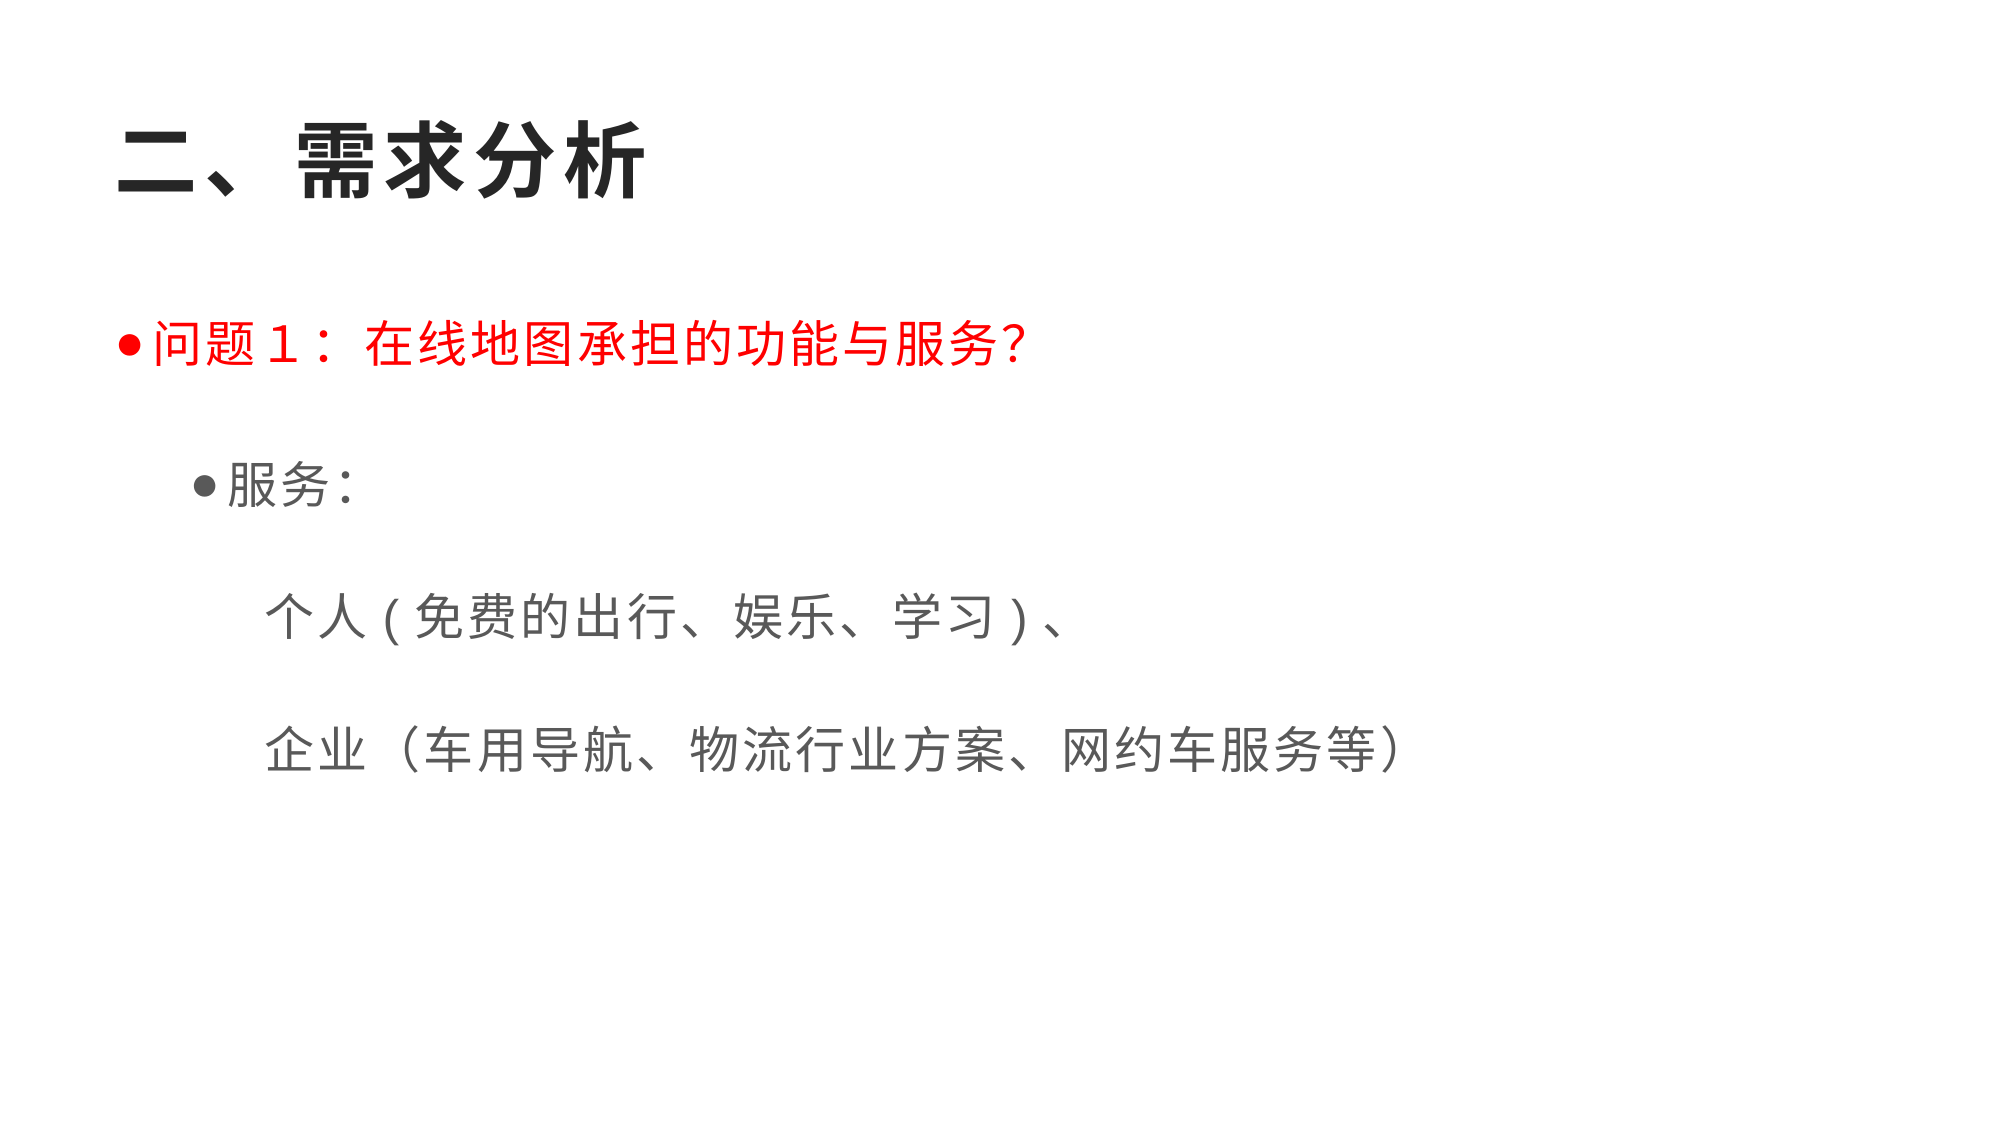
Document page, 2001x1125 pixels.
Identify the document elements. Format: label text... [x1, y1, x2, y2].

list 问题１：在线地图承担的功能与服务？ 服务： 个人(免费的出行、娱乐、学习)、 企业（车用导航、物流行业方案、网约车服务等） [99, 244, 1900, 1026]
title 二、需求分析 [99, 99, 1900, 216]
